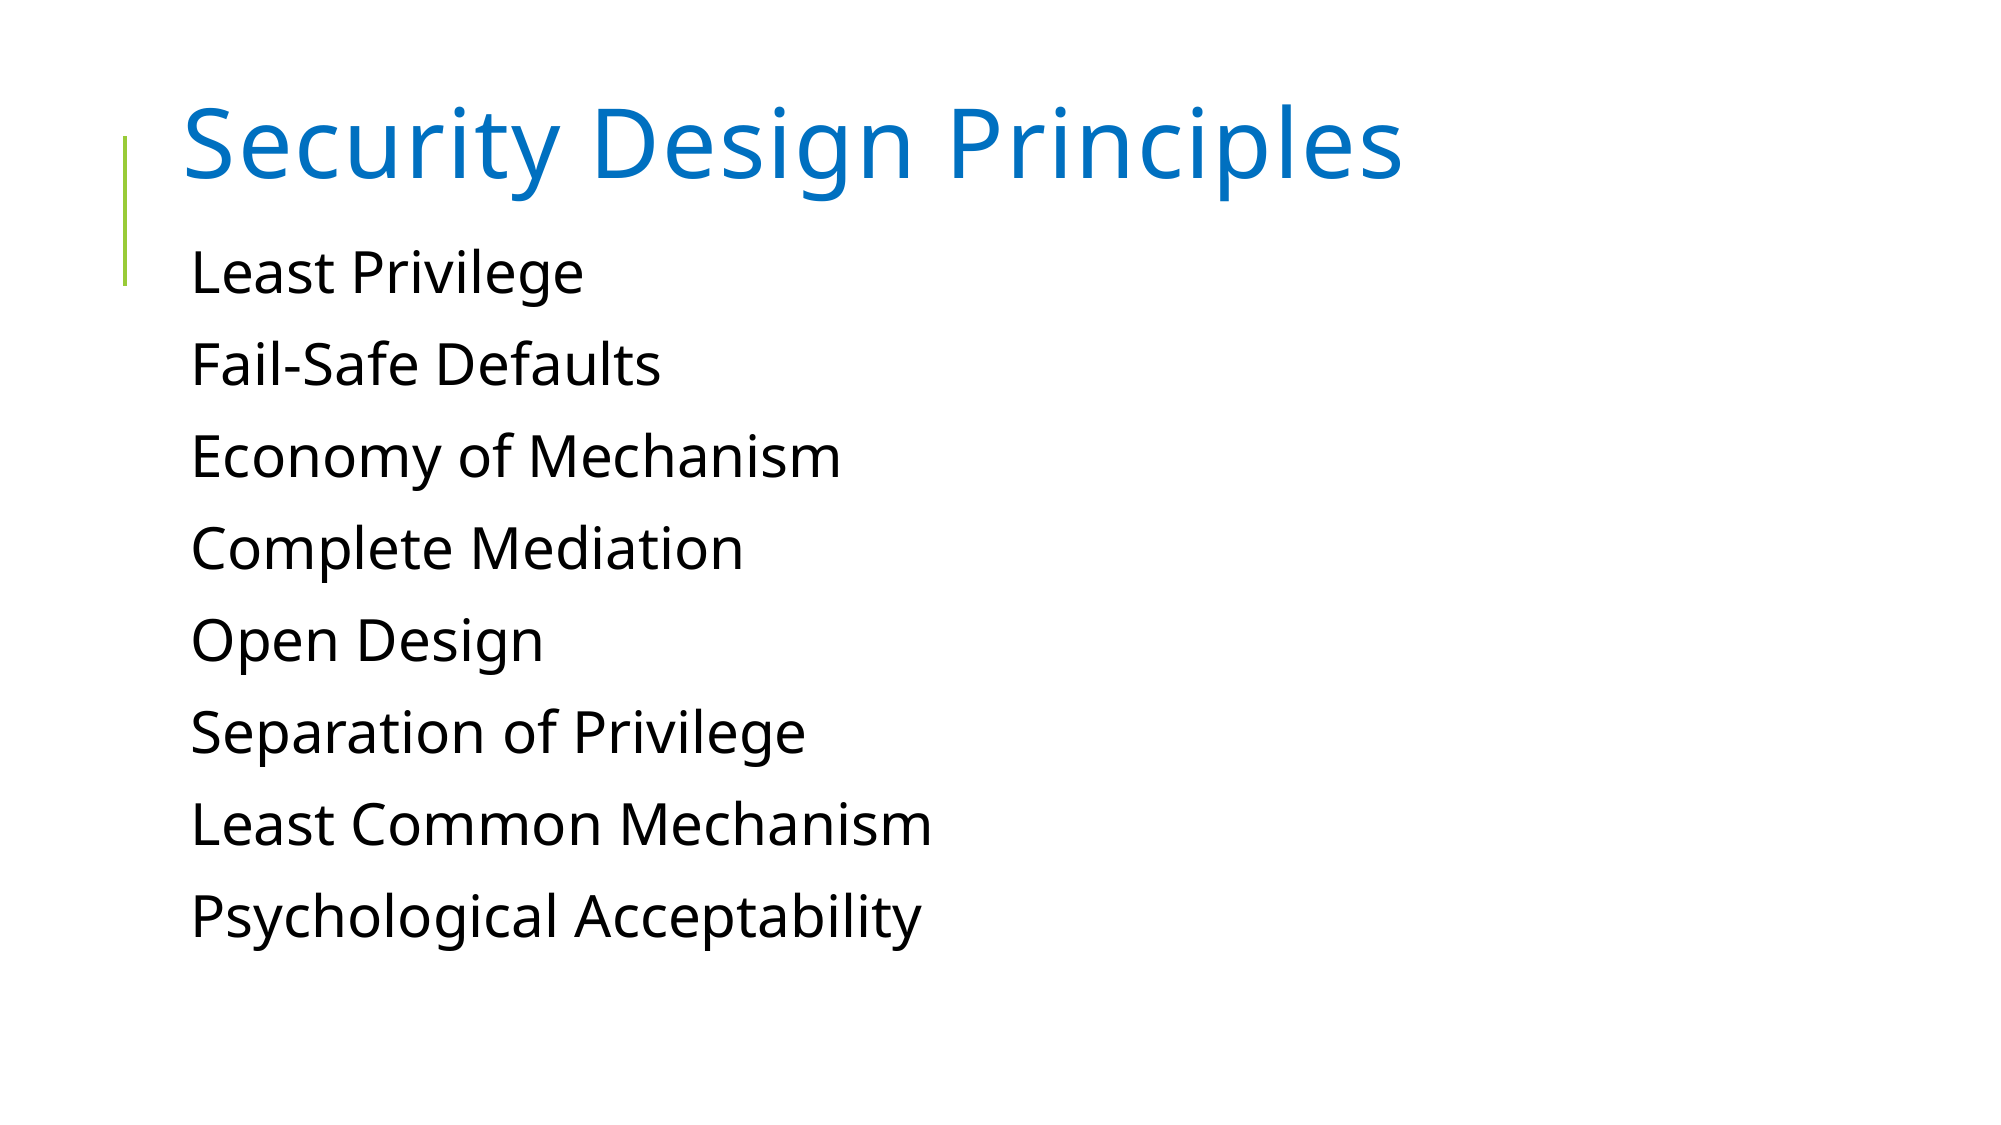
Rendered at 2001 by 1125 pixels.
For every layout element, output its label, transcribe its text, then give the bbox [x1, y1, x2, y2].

list Least Privilege Fail-Safe Defaults Economy of Mechanism Complete Mediation Open Design Separation of Privilege Least Common Mechanism Psychological Acceptability [168, 235, 1763, 1035]
title Security Design Principles [168, 96, 1763, 205]
